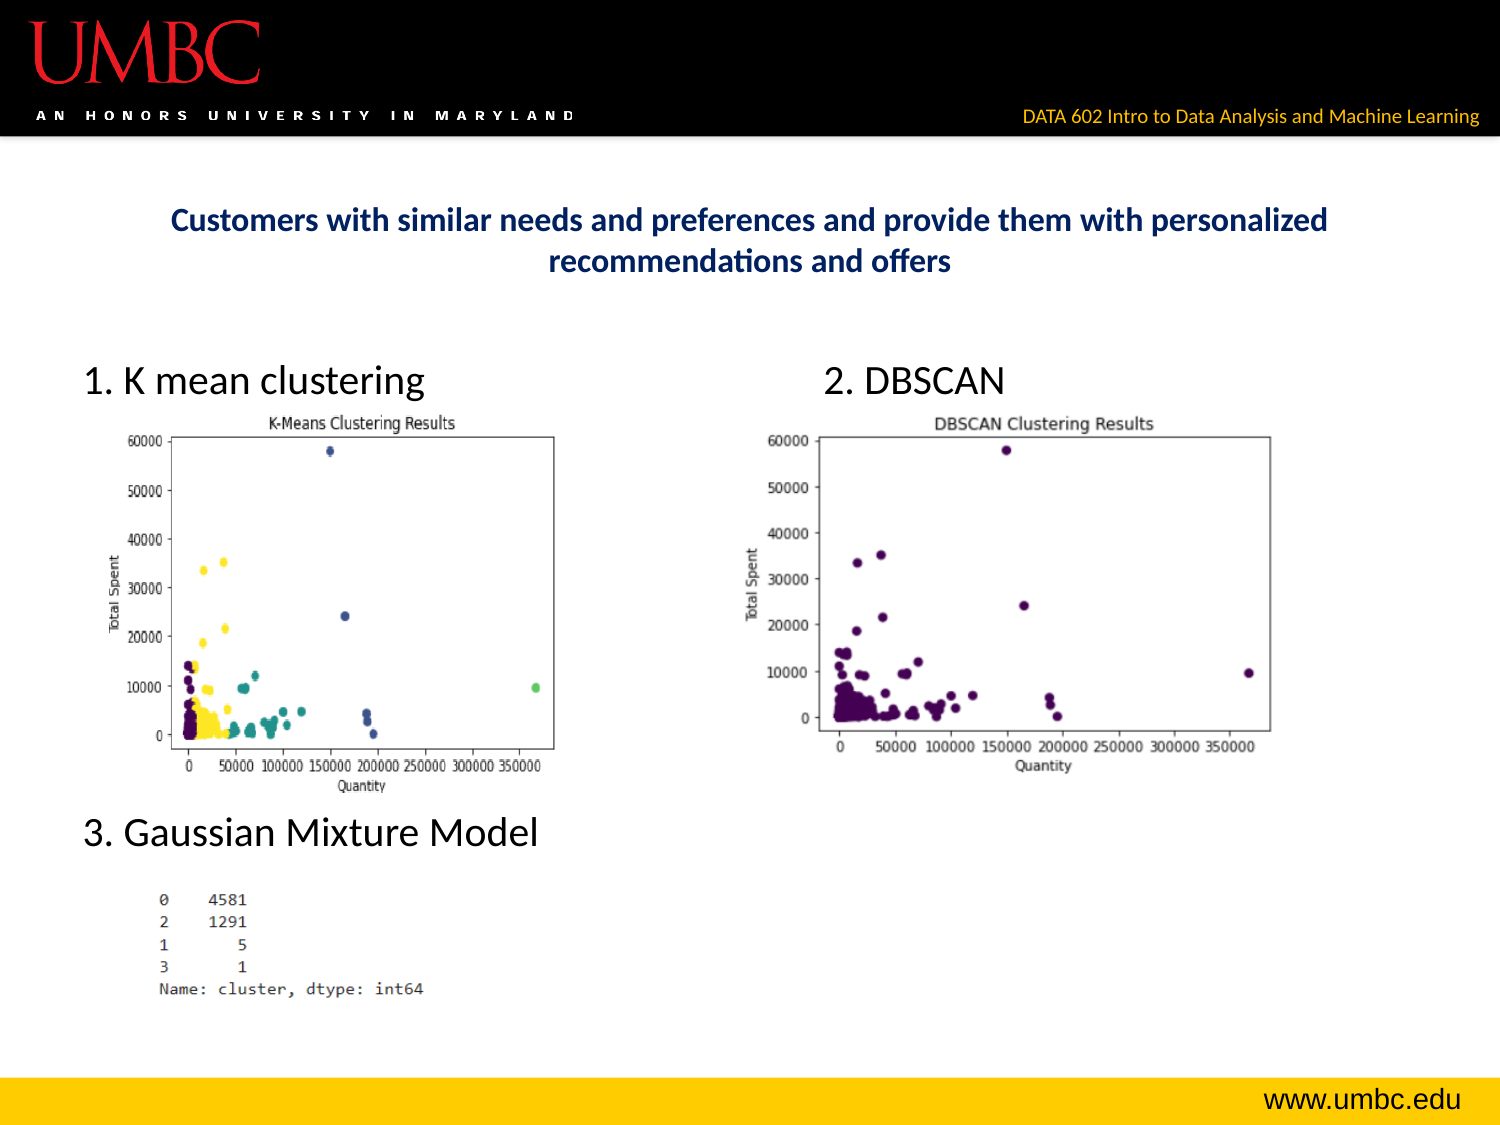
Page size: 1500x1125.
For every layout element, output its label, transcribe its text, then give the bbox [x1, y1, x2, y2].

picture [724, 408, 1307, 789]
list 1. K mean clustering 2. DBSCAN 3. Gaussian Mixture Model [74, 345, 1426, 1006]
picture [109, 408, 582, 793]
title Customers with similar needs and preferences and provide them with personalized recommendations and offers [74, 189, 1426, 288]
picture [27, 20, 572, 120]
picture [139, 891, 460, 1014]
